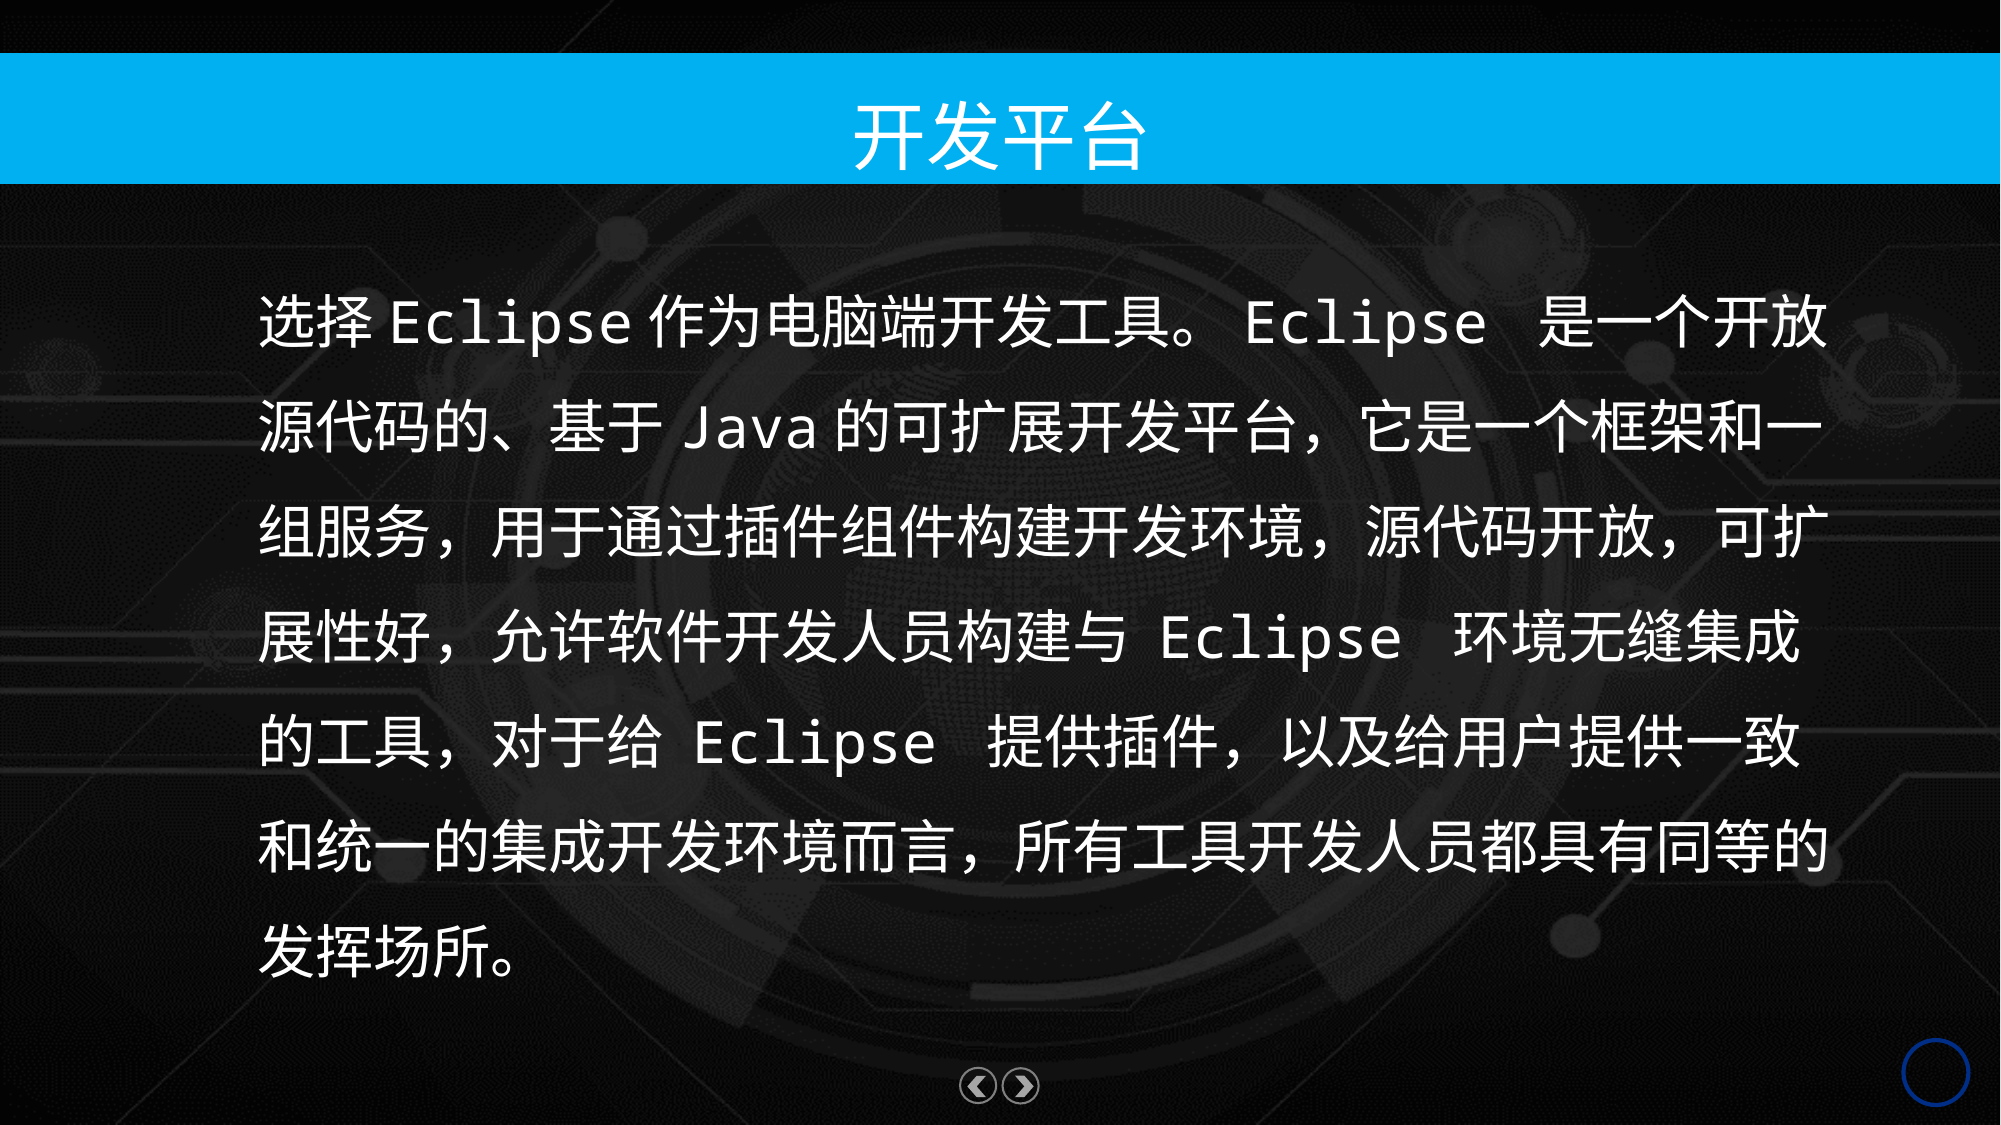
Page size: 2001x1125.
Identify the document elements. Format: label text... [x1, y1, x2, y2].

text_box [764, 122, 1239, 183]
text_box [0, 53, 663, 184]
picture [0, 0, 2001, 52]
text_box 开发平台 [663, 37, 1340, 188]
text_box 选择Eclipse作为电脑端开发工具。Eclipse 是一个开放源代码的、基于Java的可扩展开发平台，它是一个框架和一组服务，用于通过插件组件构建开发环境，源代码开放，可扩展性好，允许软件开发人员构建与 Eclipse 环境无缝集成的工具，对于给 Eclipse 提供插件，以及给用户提供一致和统一的集成开发环境而言，所有工具开发人员都具有同等的发挥场所。 [242, 242, 1872, 993]
text_box [1340, 53, 2000, 184]
picture [0, 185, 2001, 1125]
